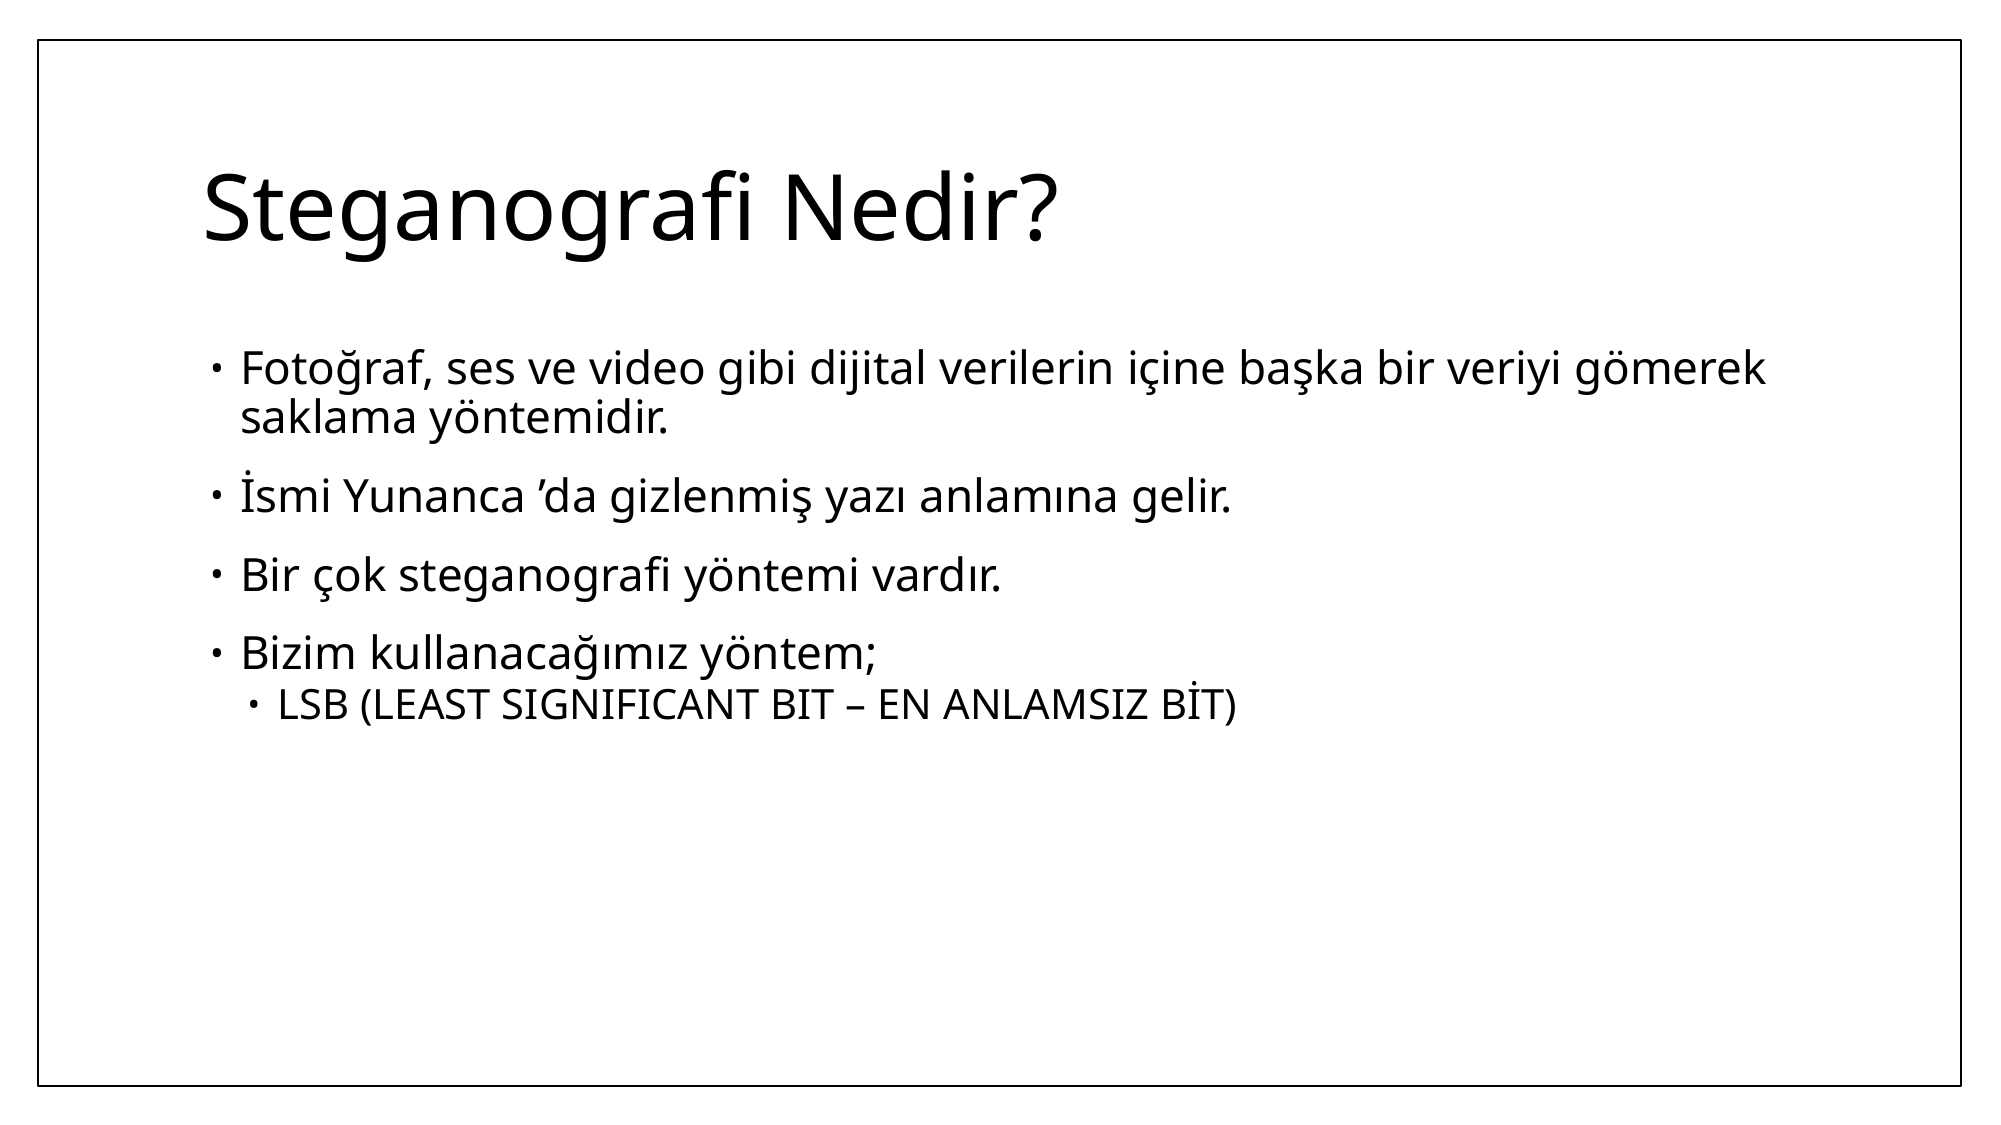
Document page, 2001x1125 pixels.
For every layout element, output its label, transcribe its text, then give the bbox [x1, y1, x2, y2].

title Steganografi Nedir? [187, 99, 1808, 323]
list Fotoğraf, ses ve video gibi dijital verilerin içine başka bir veriyi gömerek saklama yöntemidir. İsmi Yunanca ’da gizlenmiş yazı anlamına gelir. Bir çok steganografi yöntemi vardır. Bizim kullanacağımız yöntem; LSB (LEAST SIGNIFICANT BIT – EN ANLAMSIZ BİT) [187, 337, 1808, 1000]
